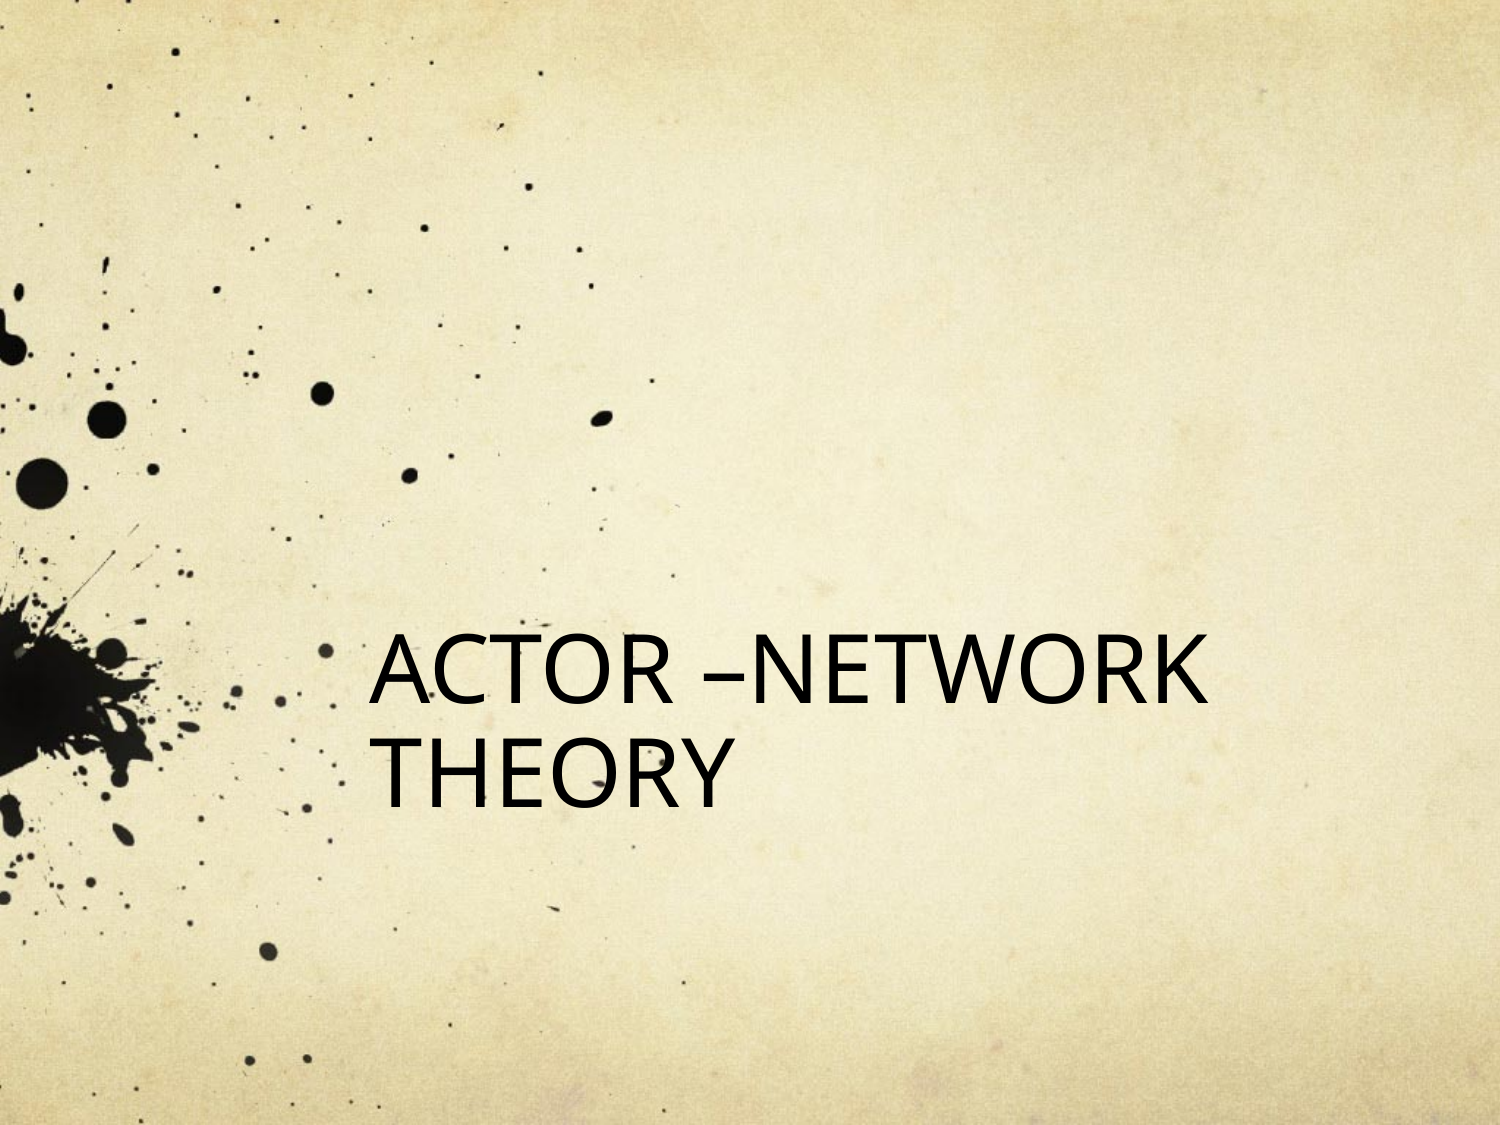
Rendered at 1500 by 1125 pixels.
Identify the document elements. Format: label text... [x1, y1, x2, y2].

title ACTOR –NETWORK THEORY [362, 512, 1425, 827]
picture [0, 0, 1500, 1125]
